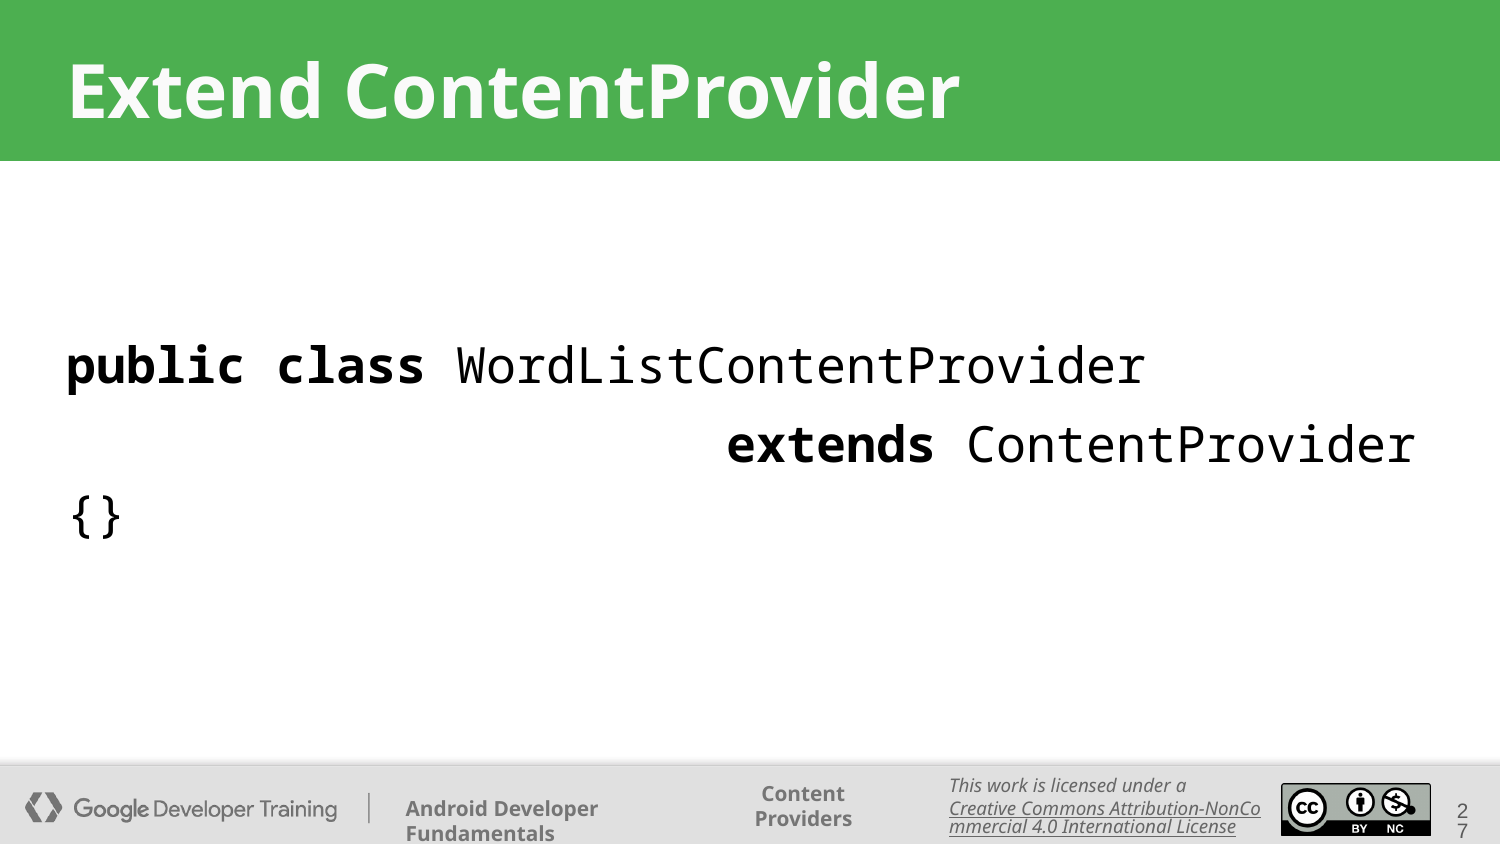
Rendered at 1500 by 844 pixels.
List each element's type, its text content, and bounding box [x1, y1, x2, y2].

slide_number 27 [1389, 777, 1480, 842]
list public class WordListContentProvider extends ContentProvider {} [51, 239, 1449, 560]
title Extend ContentProvider [51, 28, 1449, 122]
picture [0, 161, 1500, 844]
